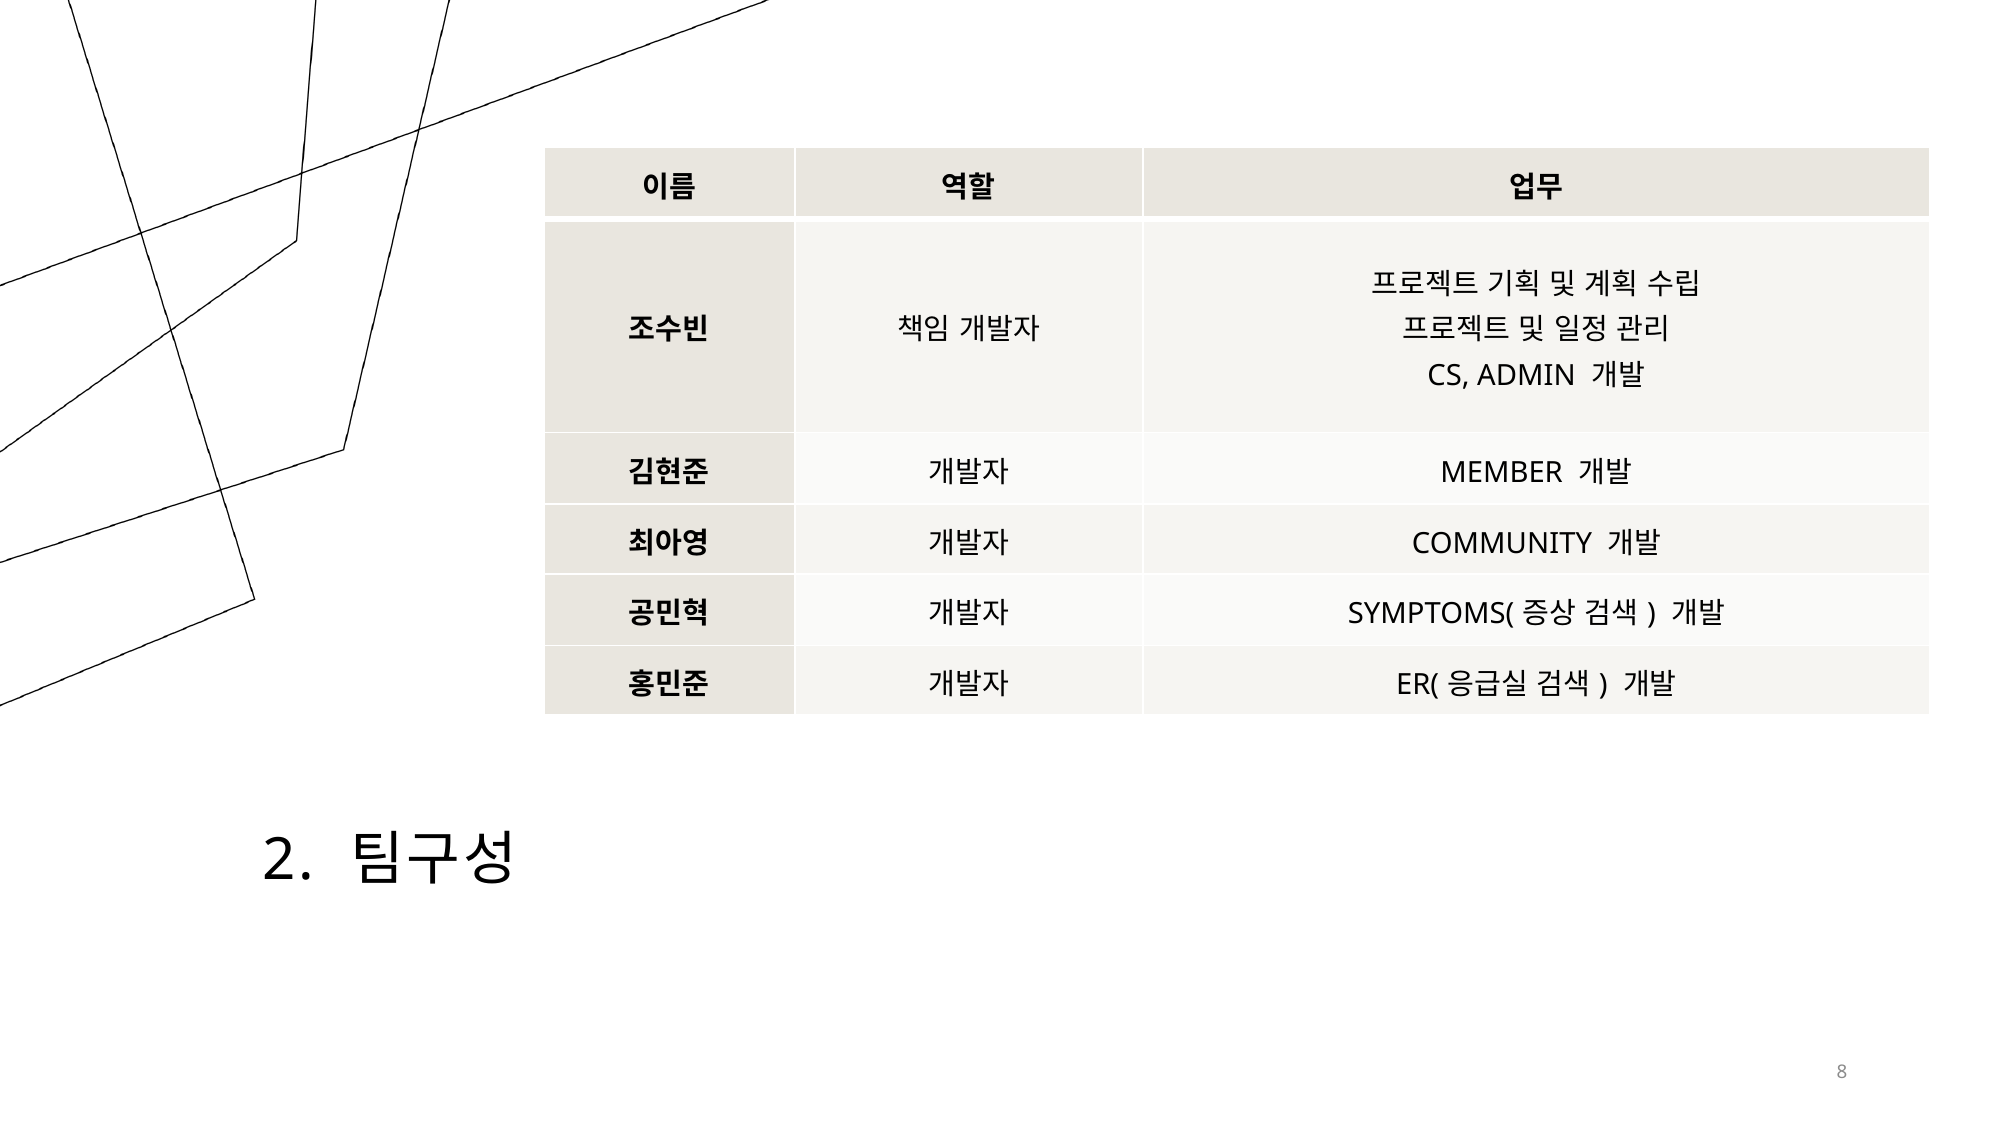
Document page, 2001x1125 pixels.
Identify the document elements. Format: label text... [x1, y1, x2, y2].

table_cell 공민혁 [545, 575, 794, 645]
title 2. 팀구성 [247, 681, 763, 900]
table_cell 김현준 [545, 433, 794, 503]
table_cell 개발자 [796, 575, 1142, 645]
table_cell ER(응급실 검색) 개발 [1144, 646, 1929, 714]
slide_number 8 [1755, 1042, 1863, 1103]
picture [763, 716, 803, 720]
table_cell MEMBER 개발 [1144, 433, 1929, 503]
table_header 업무 [1144, 148, 1929, 216]
table_cell 조수빈 [545, 222, 794, 432]
table_cell SYMPTOMS(증상 검색) 개발 [1144, 575, 1929, 645]
table_cell 개발자 [796, 505, 1142, 573]
table_cell 개발자 [796, 646, 1142, 714]
table_cell COMMUNITY 개발 [1144, 505, 1929, 573]
table_header 이름 [545, 148, 794, 216]
table_cell 책임 개발자 [796, 222, 1142, 432]
table_cell 홍민준 [545, 646, 794, 714]
table_header 역할 [796, 148, 1142, 216]
table_cell 프로젝트 기획 및 계획 수립 프로젝트 및 일정 관리 CS, ADMIN 개발 [1144, 222, 1929, 432]
table_cell 개발자 [796, 433, 1142, 503]
picture [0, 0, 803, 720]
table_cell 최아영 [545, 505, 794, 573]
